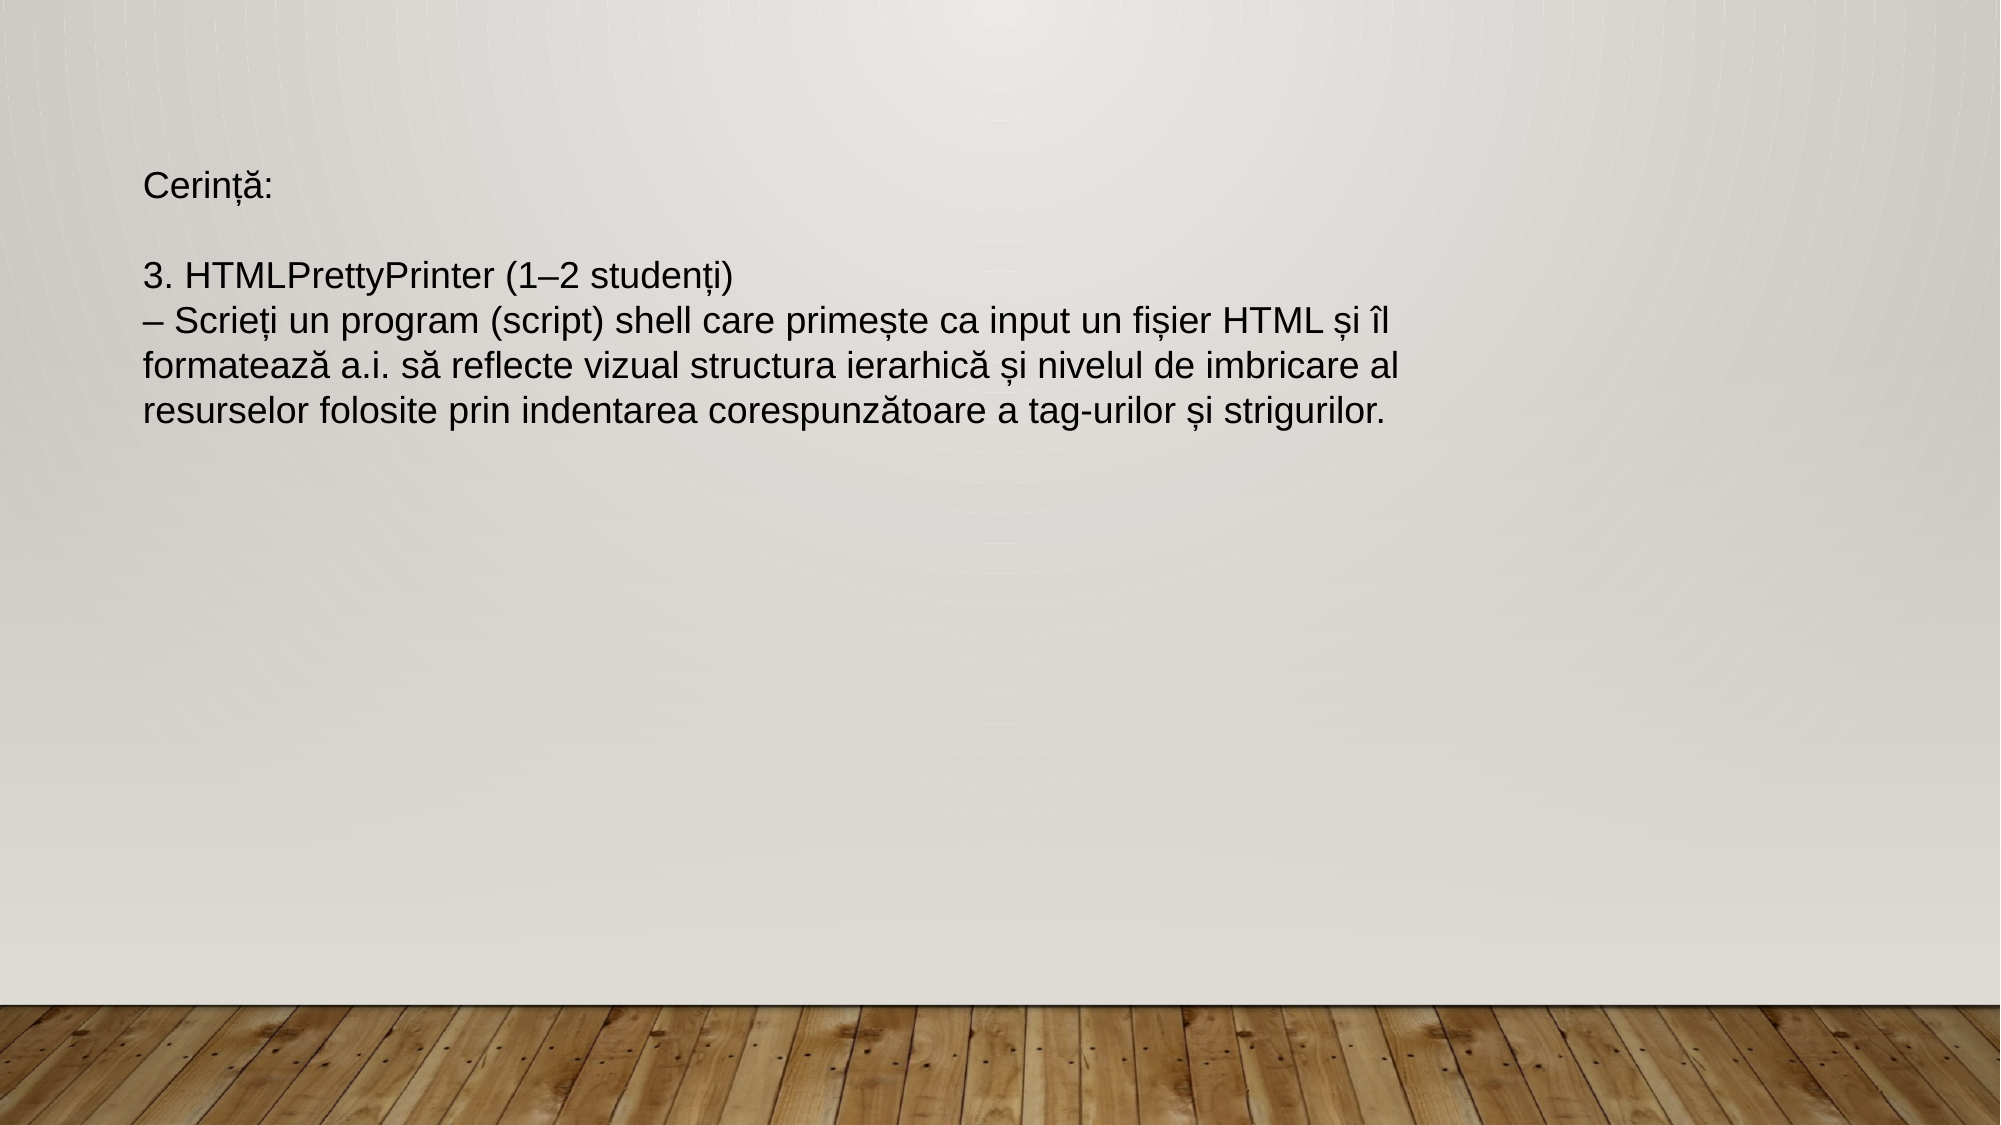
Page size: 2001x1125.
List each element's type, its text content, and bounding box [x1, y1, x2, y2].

text_box Cerință: 3. HTMLPrettyPrinter (1–2 studenți) – Scrieți un program (script) shell care primește ca input un fișier HTML și îl formatează a.i. să reflecte vizual structura ierarhică și nivelul de imbricare al resurselor folosite prin indentarea corespunzătoare a tag-urilor și strigurilor. [128, 154, 1421, 439]
picture [0, 1005, 2000, 1125]
